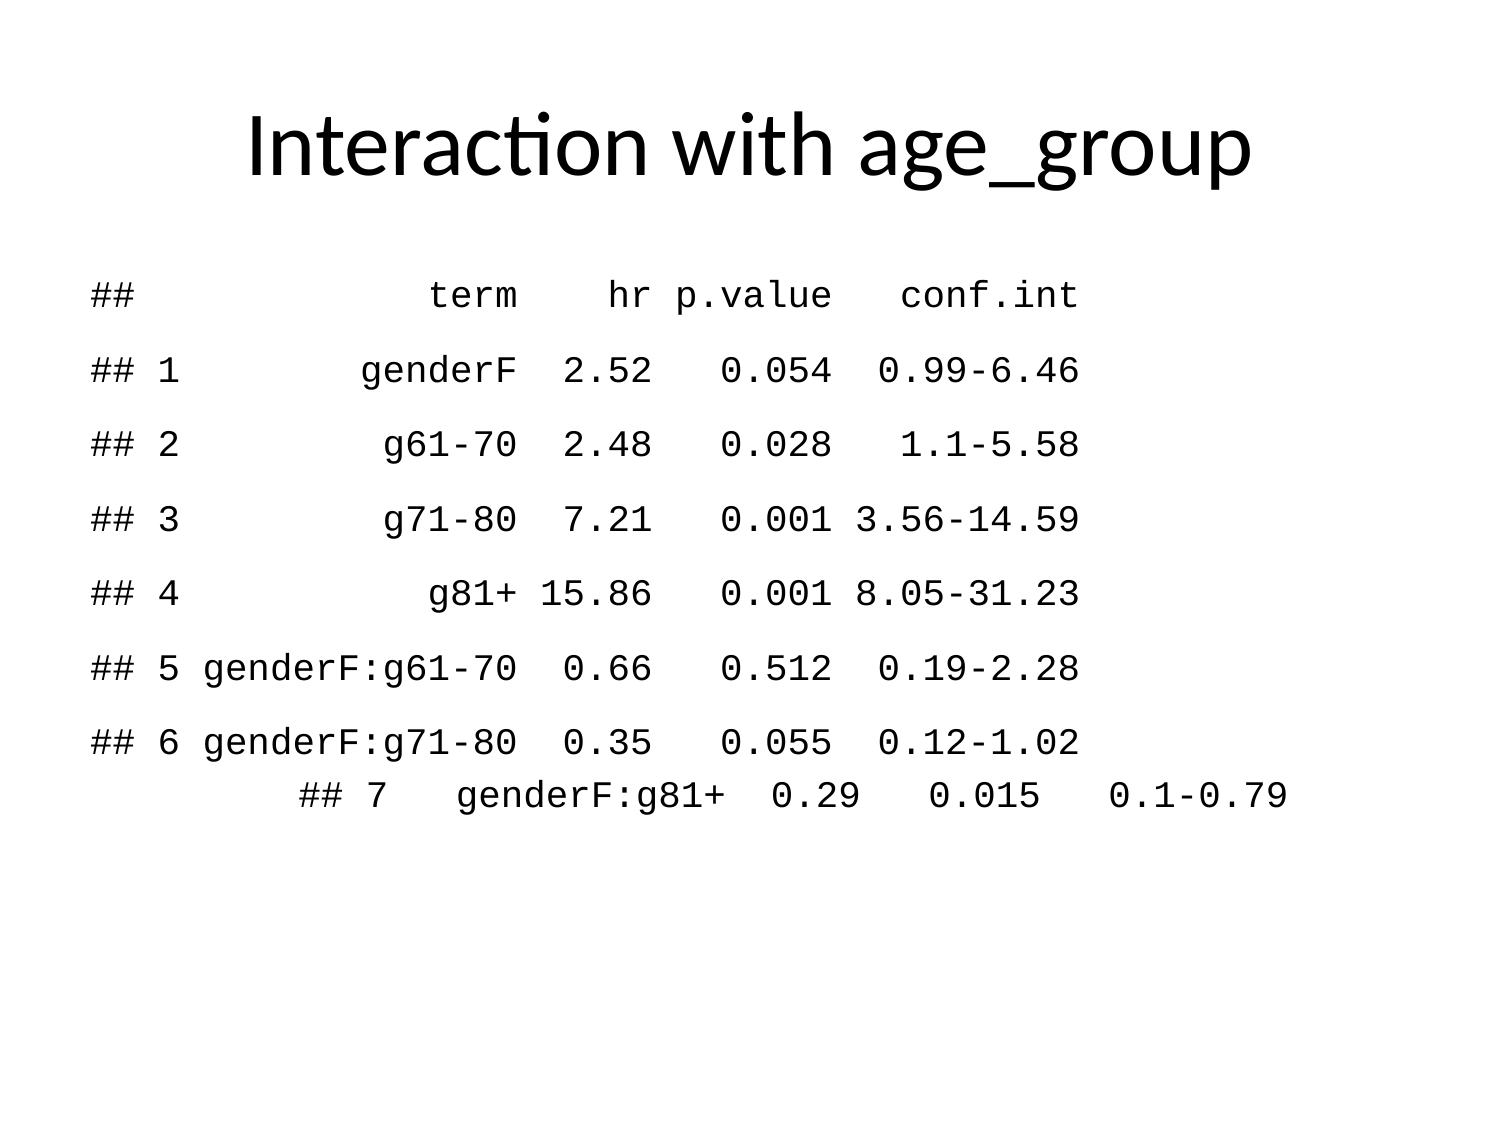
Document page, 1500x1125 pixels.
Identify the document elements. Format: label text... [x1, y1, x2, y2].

title Interaction with age_group [75, 45, 1425, 233]
list ## term hr p.value conf.int ## 1 genderF 2.52 0.054 0.99-6.46 ## 2 g61-70 2.48 0.028 1.1-5.58 ## 3 g71-80 7.21 0.001 3.56-14.59 ## 4 g81+ 15.86 0.001 8.05-31.23 ## 5 genderF:g61-70 0.66 0.512 0.19-2.28 ## 6 genderF:g71-80 0.35 0.055 0.12-1.02 ## 7 genderF:g81+ 0.29 0.015 0.1-0.79 [75, 262, 1425, 1005]
